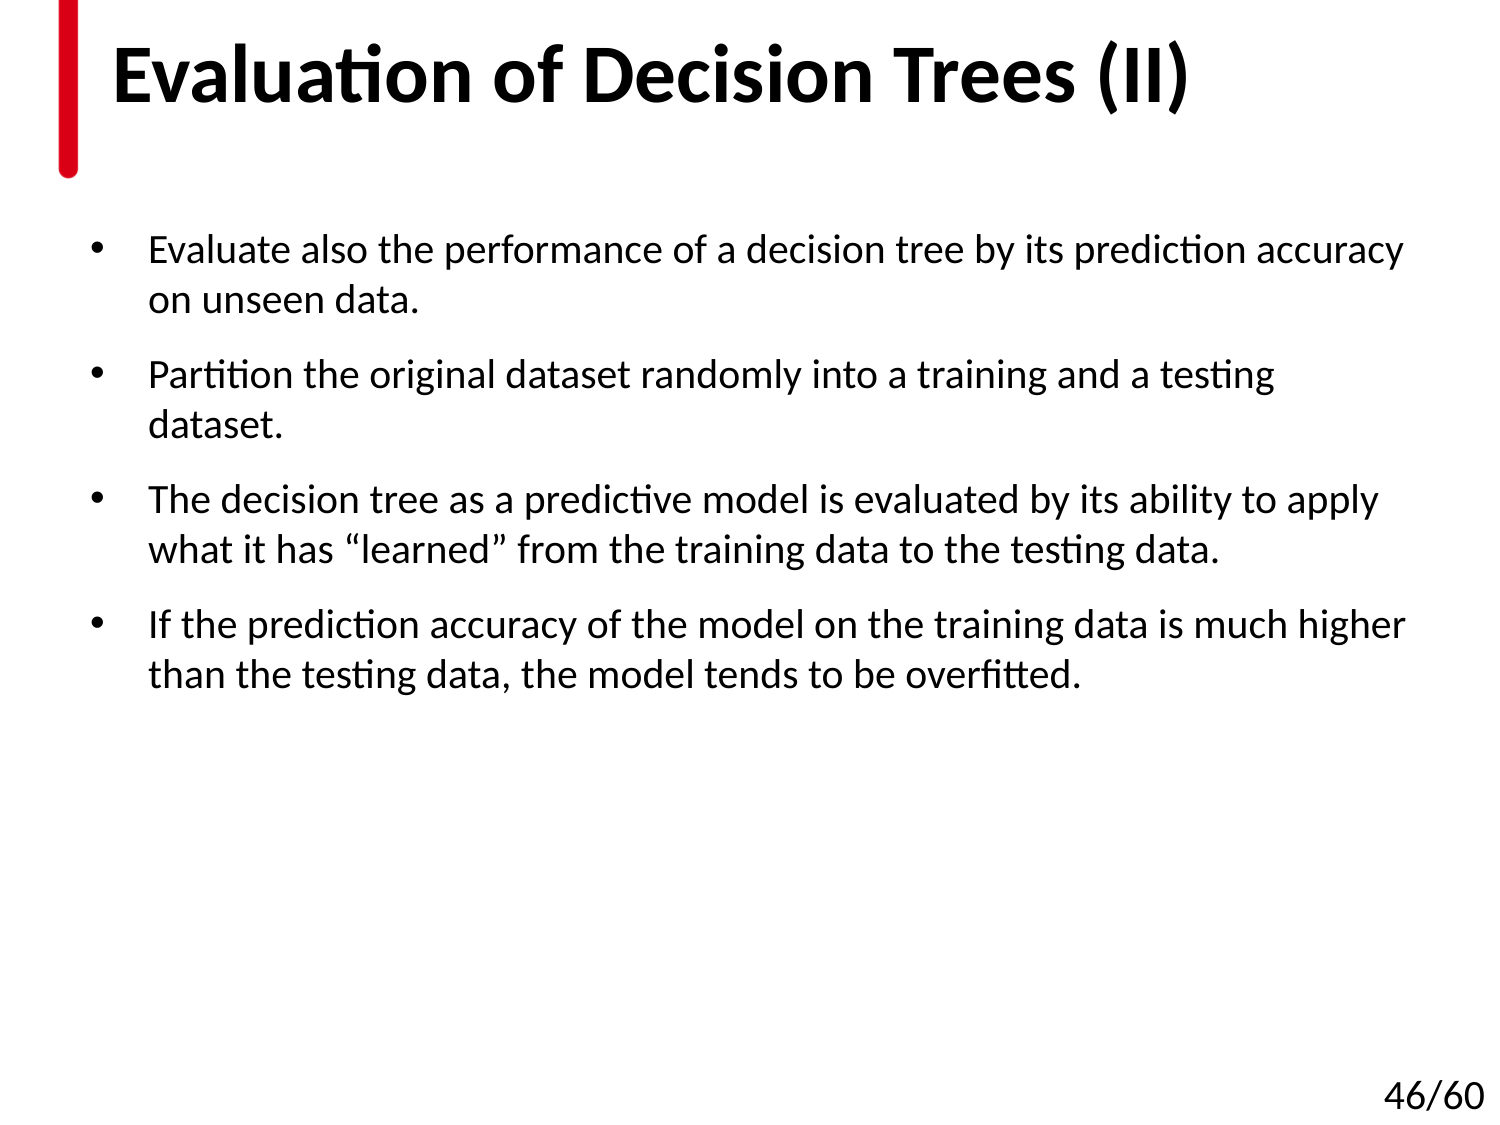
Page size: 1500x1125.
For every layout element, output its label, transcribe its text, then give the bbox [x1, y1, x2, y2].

title Evaluation of Decision Trees (II) [97, 0, 1425, 138]
picture [57, 0, 81, 200]
list Evaluate also the performance of a decision tree by its prediction accuracy on unseen data. Partition the original dataset randomly into a training and a testing dataset. The decision tree as a predictive model is evaluated by its ability to apply what it has “learned” from the training data to the testing data. If the prediction accuracy of the model on the training data is much higher than the testing data, the model tends to be overfitted. [75, 214, 1425, 957]
